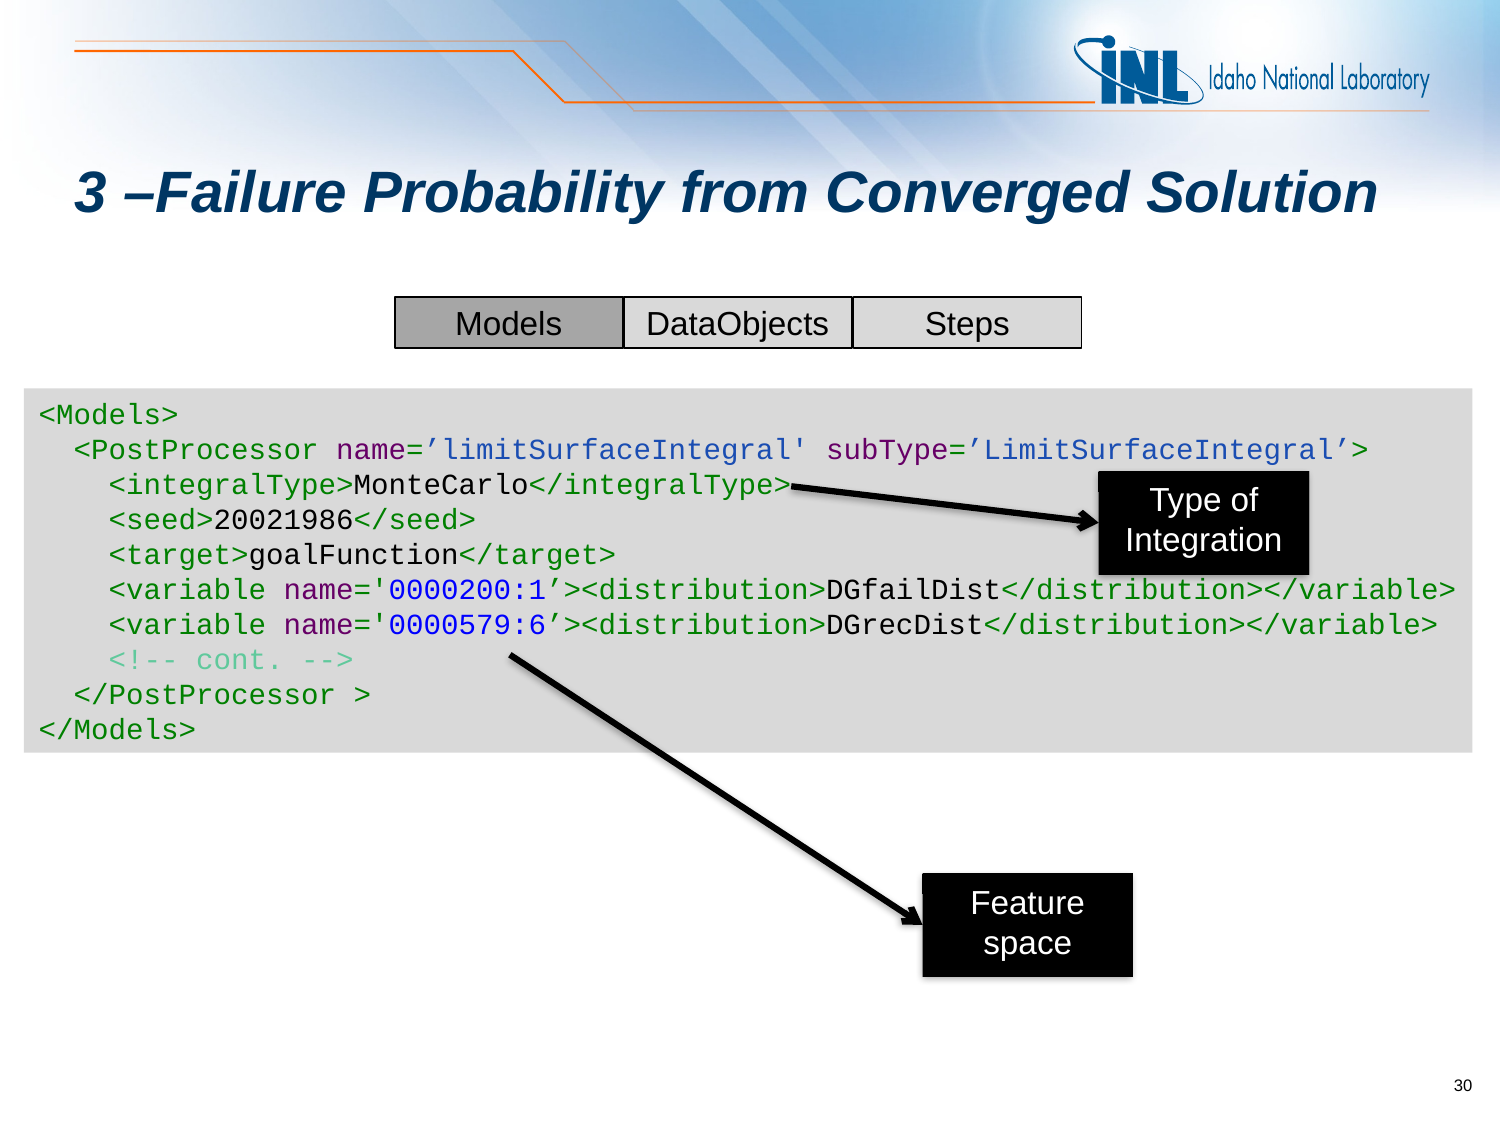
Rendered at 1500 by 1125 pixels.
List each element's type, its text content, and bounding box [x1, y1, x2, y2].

text_box Type of Integration [1098, 471, 1310, 575]
text_box DataObjects [623, 296, 852, 349]
title 3 –Failure Probability from Converged Solution [74, 164, 1426, 227]
text_box Steps [853, 296, 1082, 349]
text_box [791, 485, 1099, 523]
picture [0, 0, 1500, 1125]
text_box <Models> <PostProcessor name=’limitSurfaceIntegral' subType=’LimitSurfaceIntegral’> <integralType>MonteCarlo</integralType> <seed>20021986</seed> <target>goalFunction</target> <variable name='0000200:1’><distribution>DGfailDist</distribution></variable> <variable name='0000579:6’><distribution>DGrecDist</distribution></variable> <!-- cont. --> </PostProcessor > </Models> [23, 388, 1473, 753]
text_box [509, 654, 923, 926]
slide_number 30 [1429, 1074, 1473, 1096]
text_box Feature space [922, 873, 1133, 977]
text_box Models [394, 296, 623, 349]
